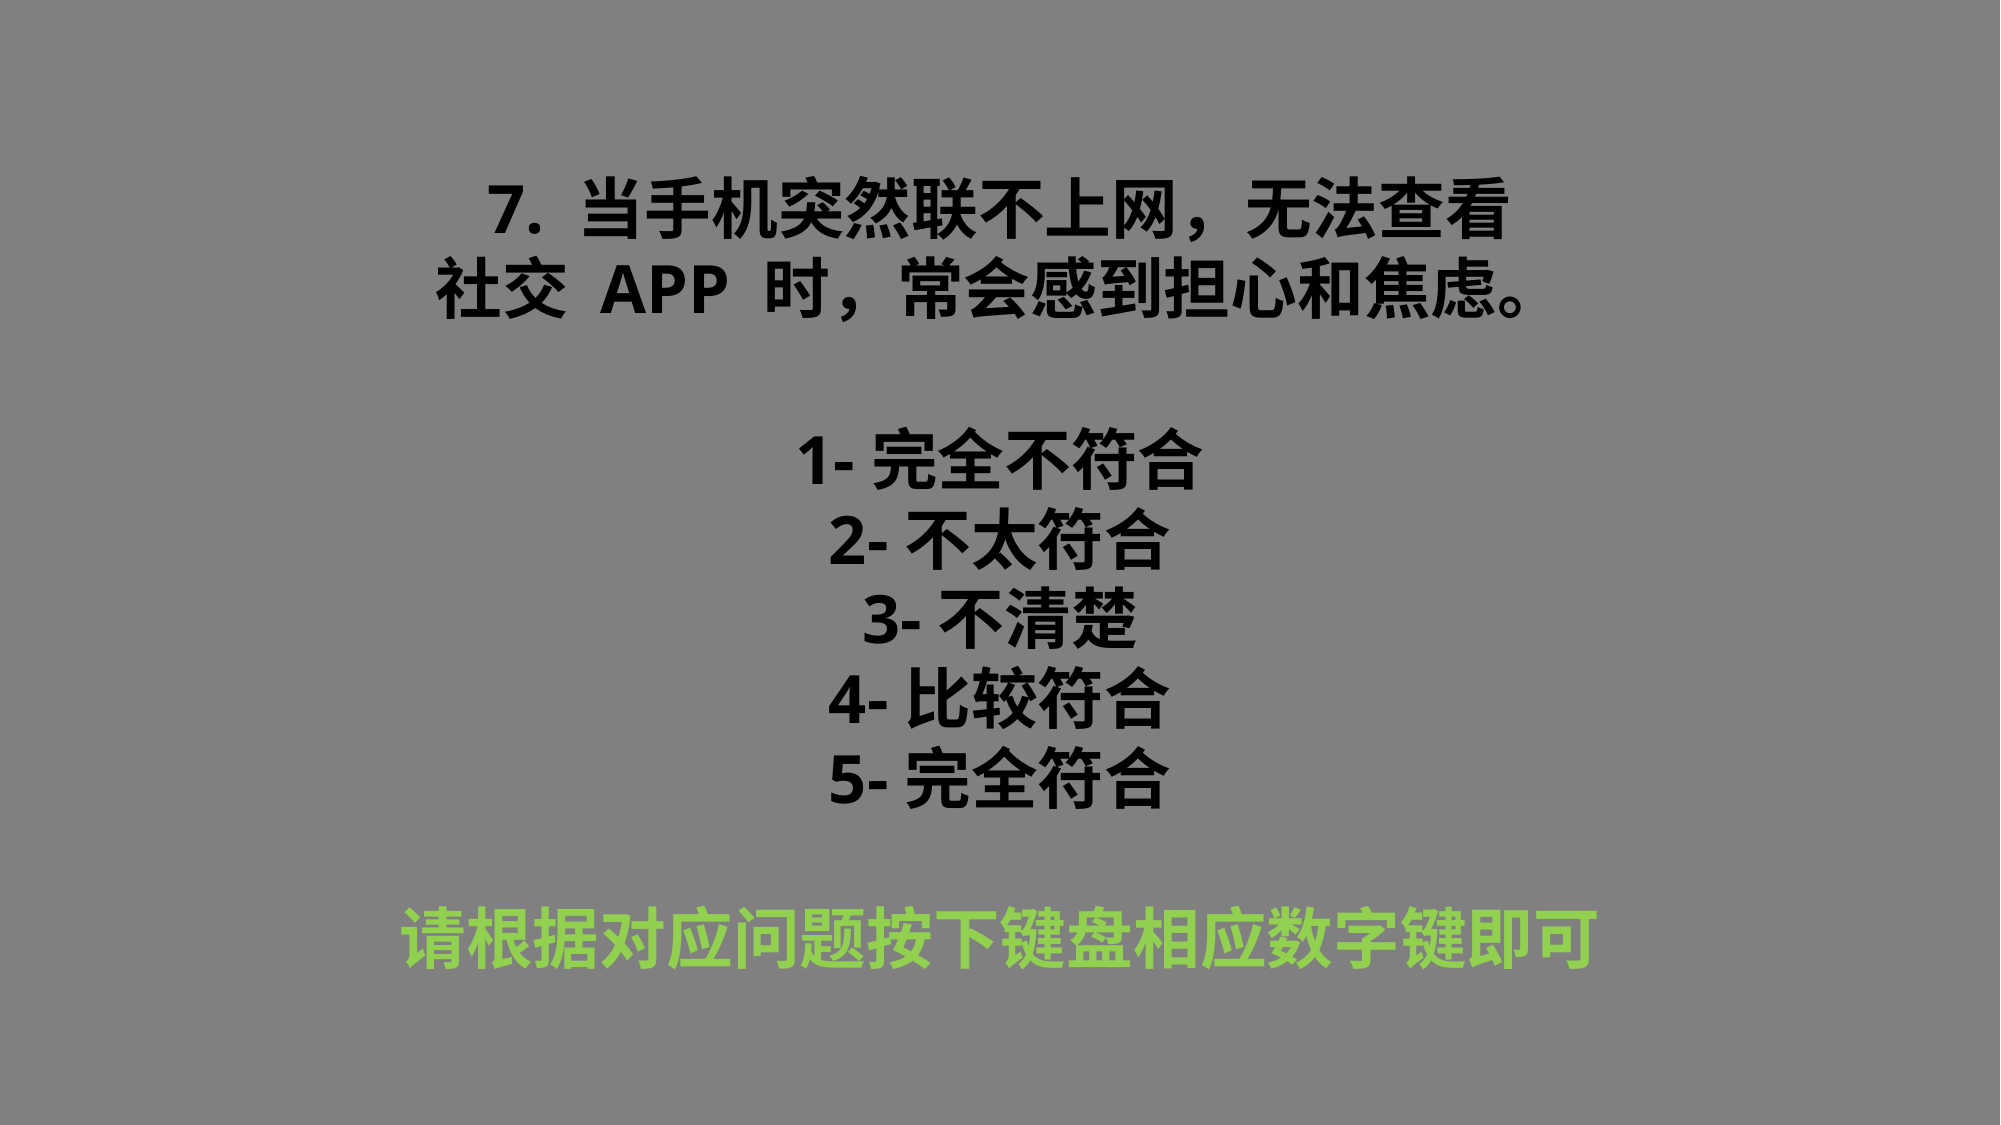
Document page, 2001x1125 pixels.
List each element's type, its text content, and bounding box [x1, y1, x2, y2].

text_box 7. 当手机突然联不上网，无法查看 社交 APP 时，常会感到担心和焦虑。 [102, 159, 1898, 334]
text_box 1-完全不符合 2-不太符合 3-不清楚 4-比较符合 5-完全符合 请根据对应问题按下键盘相应数字键即可 [384, 410, 1616, 1065]
